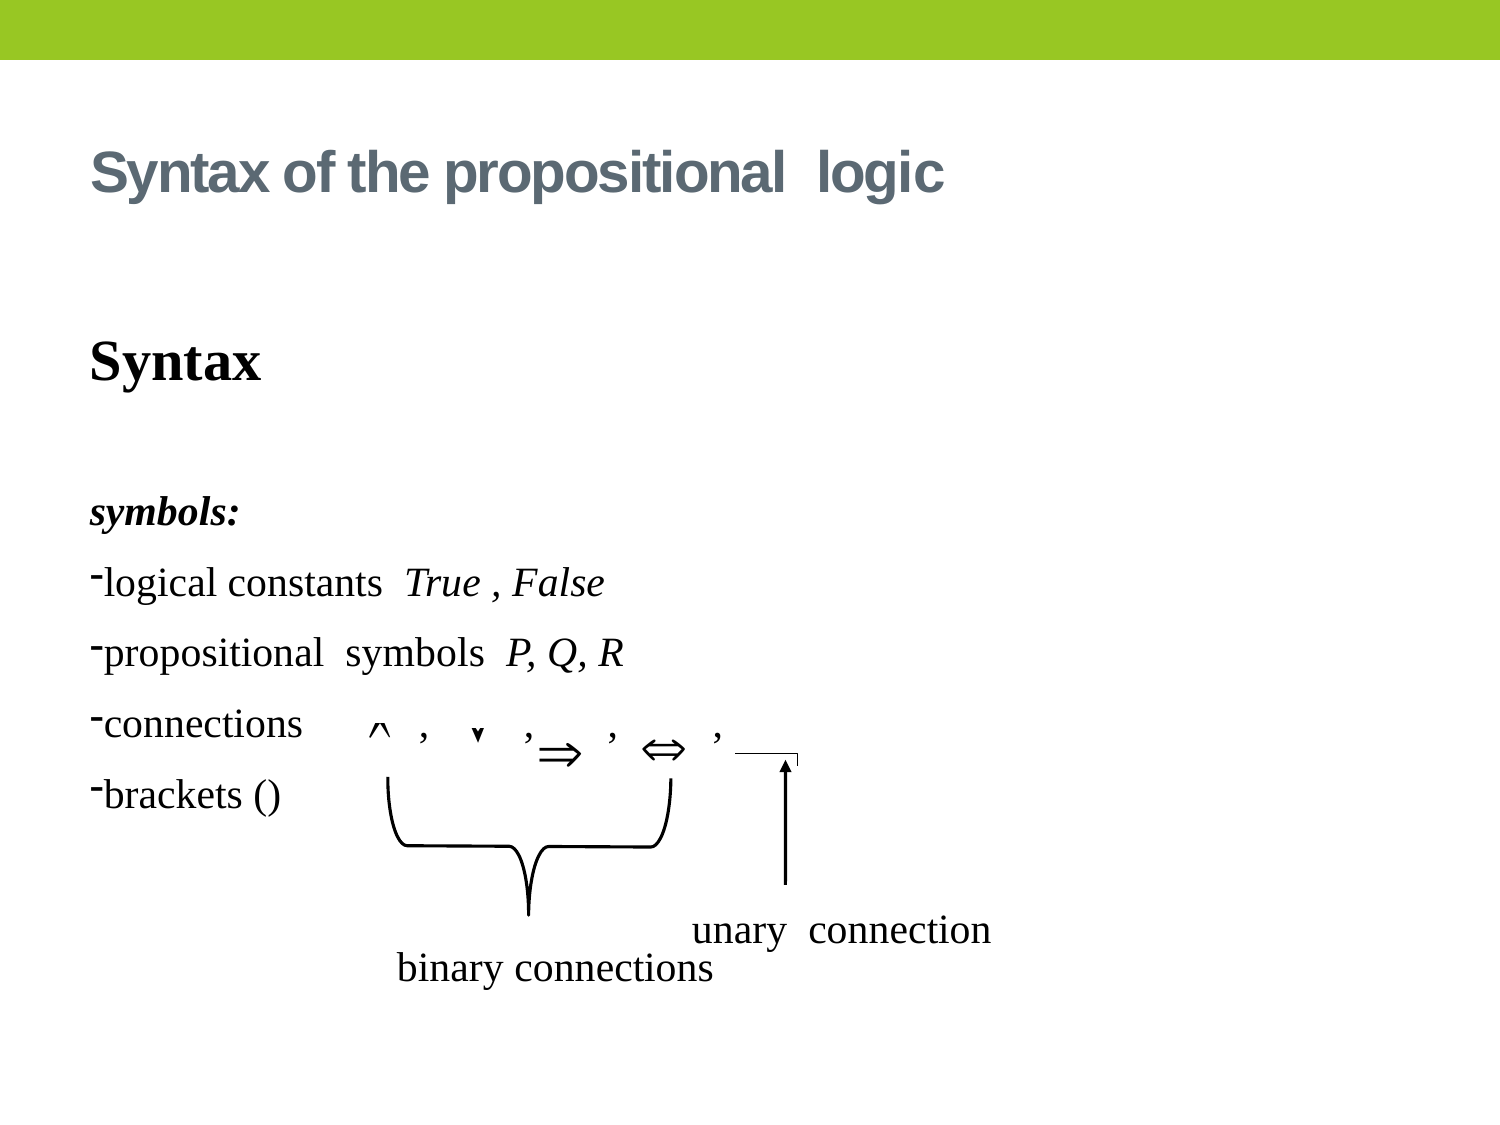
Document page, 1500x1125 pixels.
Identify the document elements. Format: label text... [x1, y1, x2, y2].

title Syntax of the propositional logic [75, 87, 1425, 250]
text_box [74, 314, 1451, 998]
